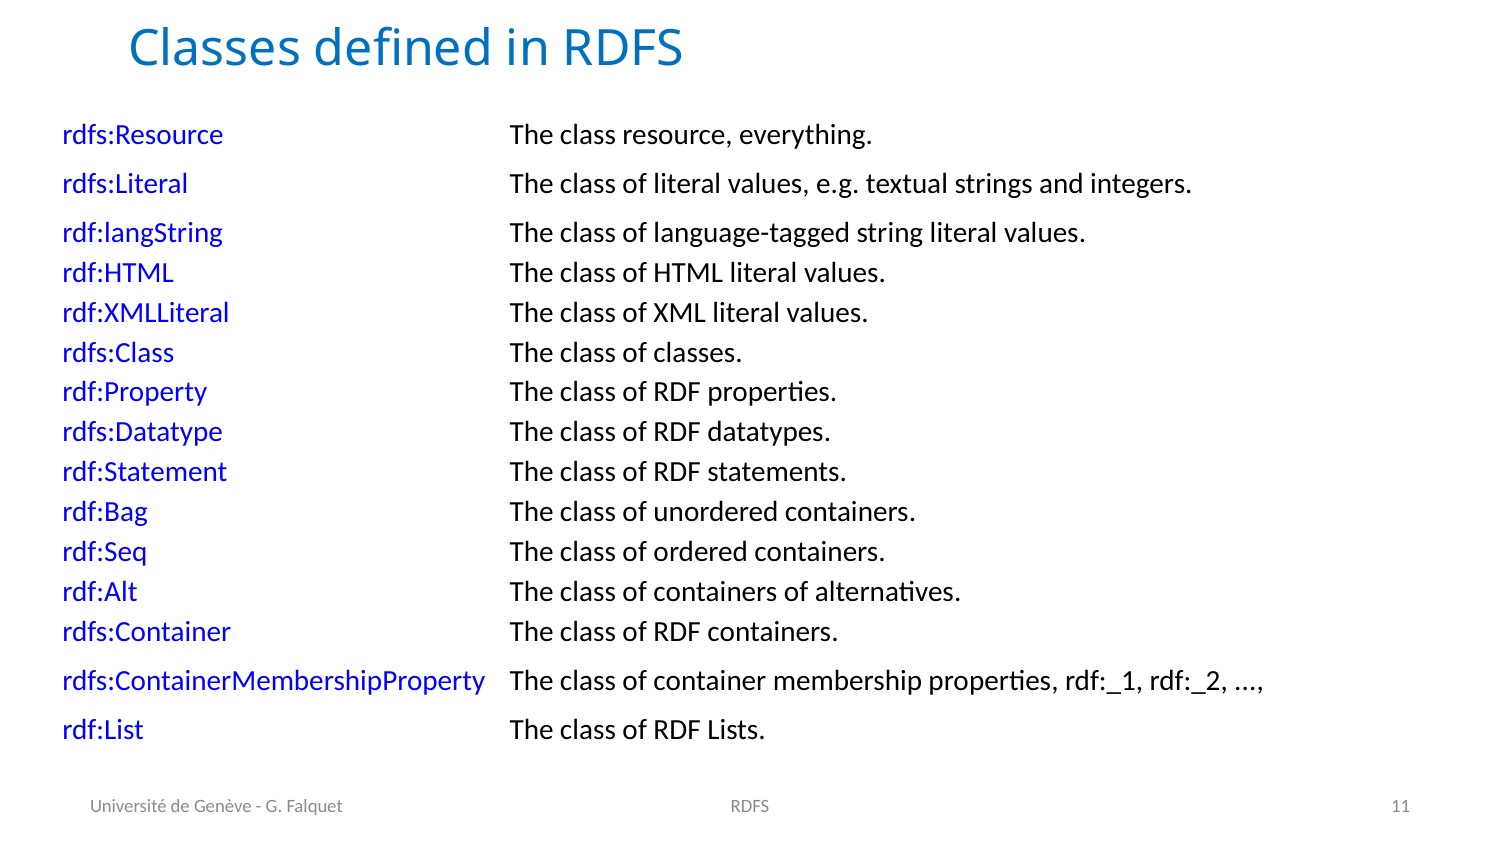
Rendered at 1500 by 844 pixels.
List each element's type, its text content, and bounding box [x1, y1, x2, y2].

table_cell rdfs:Class [52, 335, 499, 375]
table_cell rdfs:Datatype [52, 414, 499, 454]
table_cell The class of classes. [499, 335, 1402, 375]
footer RDFS [512, 782, 988, 827]
table_cell The class of HTML literal values. [499, 255, 1402, 295]
table_cell rdfs:ContainerMembershipProperty [52, 654, 499, 712]
table_cell rdf:Statement [52, 454, 499, 494]
table_cell The class of unordered containers. [499, 494, 1402, 534]
slide_number 11 [1074, 782, 1425, 827]
table_cell rdf:langString [52, 215, 499, 255]
title Classes defined in RDFS [113, 0, 1464, 90]
table_cell rdf:Alt [52, 574, 499, 614]
table_header rdfs:Resource [52, 117, 499, 157]
table_cell rdfs:Literal [52, 157, 499, 215]
table_cell rdf:Seq [52, 534, 499, 574]
table_cell The class of ordered containers. [499, 534, 1402, 574]
table_cell rdfs:Container [52, 614, 499, 654]
table_cell The class of container membership properties, rdf:_1, rdf:_2, ..., [499, 654, 1402, 712]
table_cell rdf:Bag [52, 494, 499, 534]
table_cell The class of RDF containers. [499, 614, 1402, 654]
table_cell rdf:Property [52, 375, 499, 414]
table_cell rdf:HTML [52, 255, 499, 295]
table_cell The class of language-tagged string literal values. [499, 215, 1402, 255]
table_cell The class of RDF properties. [499, 375, 1402, 414]
table_cell The class of XML literal values. [499, 295, 1402, 335]
table_cell The class of RDF datatypes. [499, 414, 1402, 454]
table_cell The class of literal values, e.g. textual strings and integers. [499, 157, 1402, 215]
table_cell rdf:List [52, 712, 499, 752]
table_cell The class of containers of alternatives. [499, 574, 1402, 614]
table_header The class resource, everything. [499, 117, 1402, 157]
table_cell rdf:XMLLiteral [52, 295, 499, 335]
table_cell The class of RDF statements. [499, 454, 1402, 494]
table_cell The class of RDF Lists. [499, 712, 1402, 752]
slide_number Université de Genève - G. Falquet [75, 782, 512, 827]
